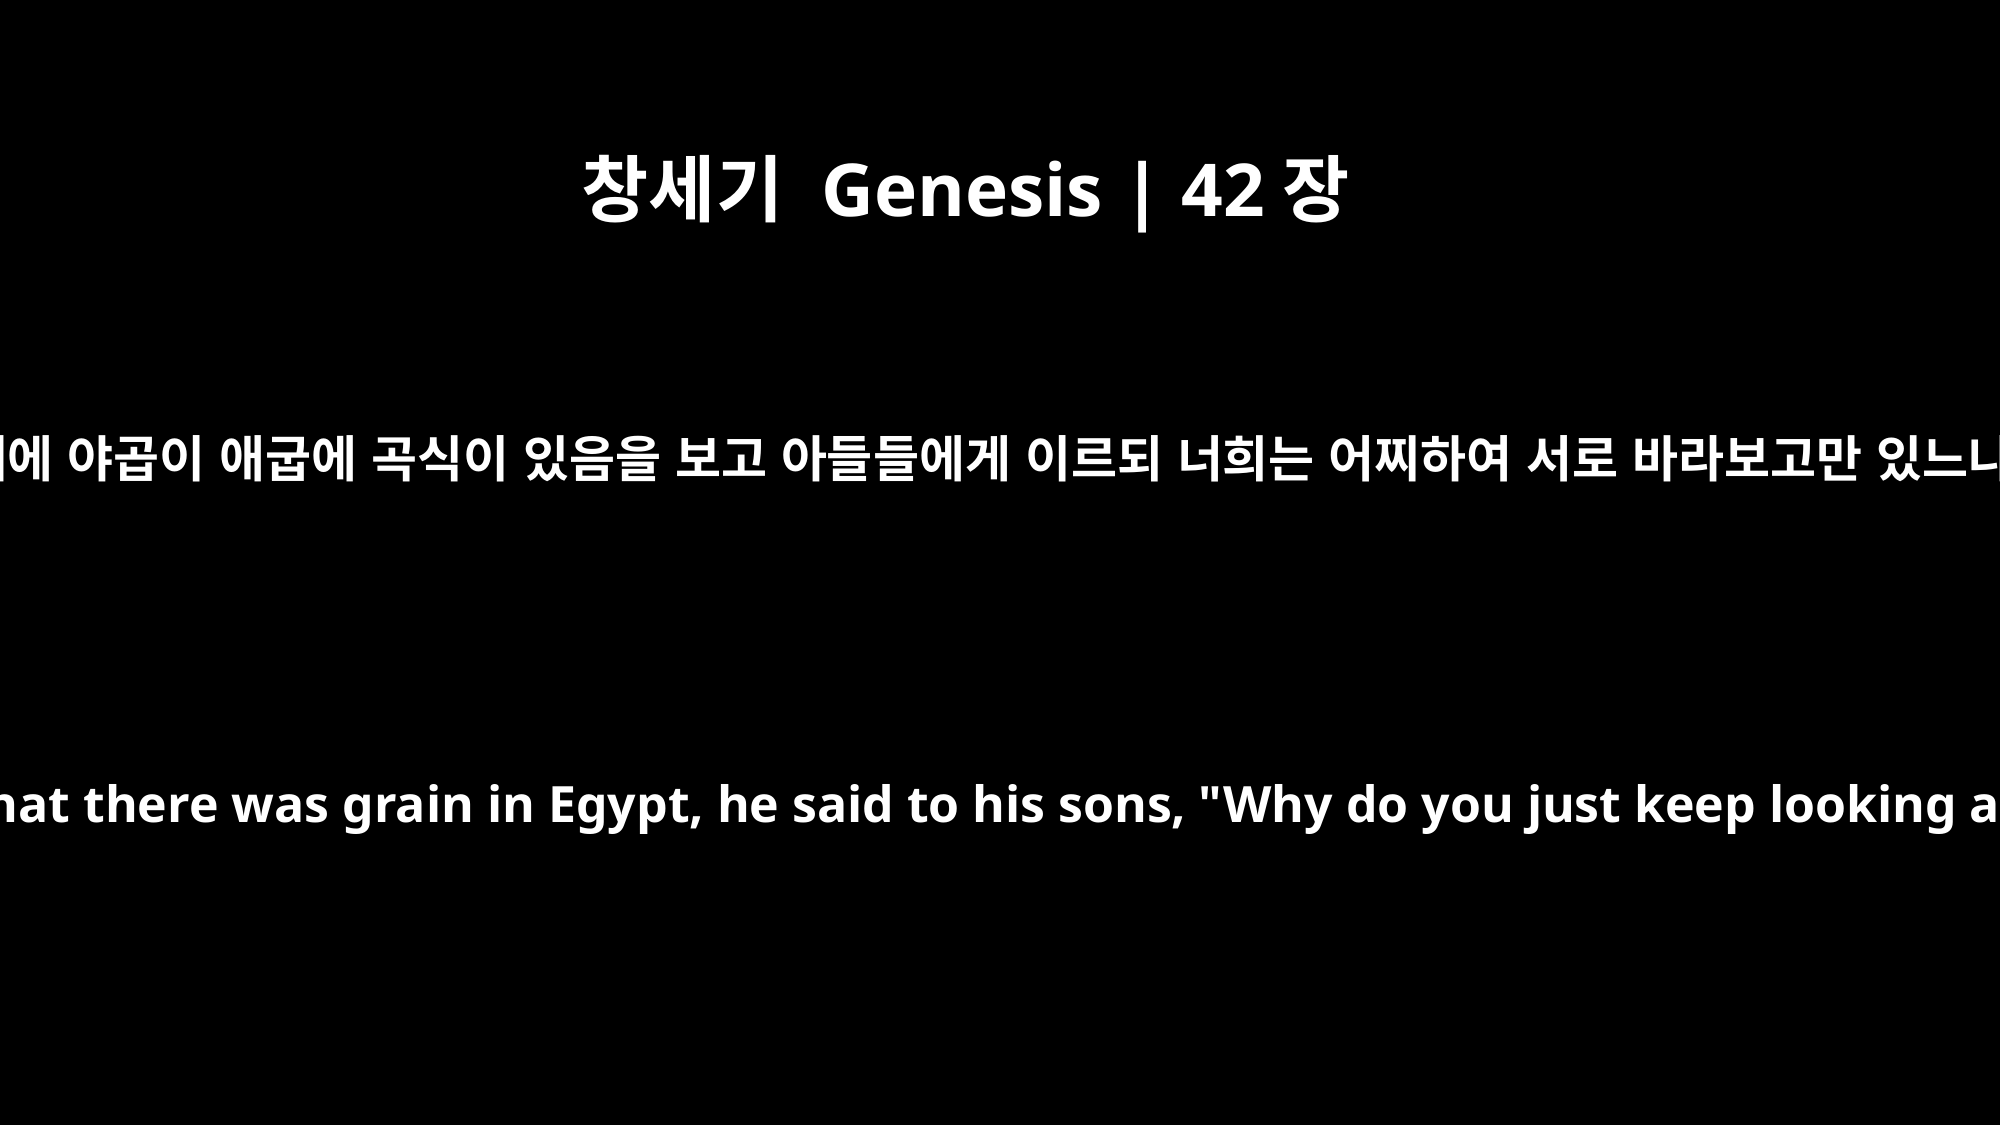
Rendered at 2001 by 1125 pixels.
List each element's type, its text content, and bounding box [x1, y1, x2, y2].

text_box 창세기 Genesis | 42장 [566, 136, 1365, 239]
text_box 1 그 때에 야곱이 애굽에 곡식이 있음을 보고 아들들에게 이르되 너희는 어찌하여 서로 바라보고만 있느냐 [0, 359, 2000, 495]
text_box When Jacob learned that there was grain in Egypt, he said to his sons, "Why do you just keep looking at each other?" [0, 764, 2000, 840]
